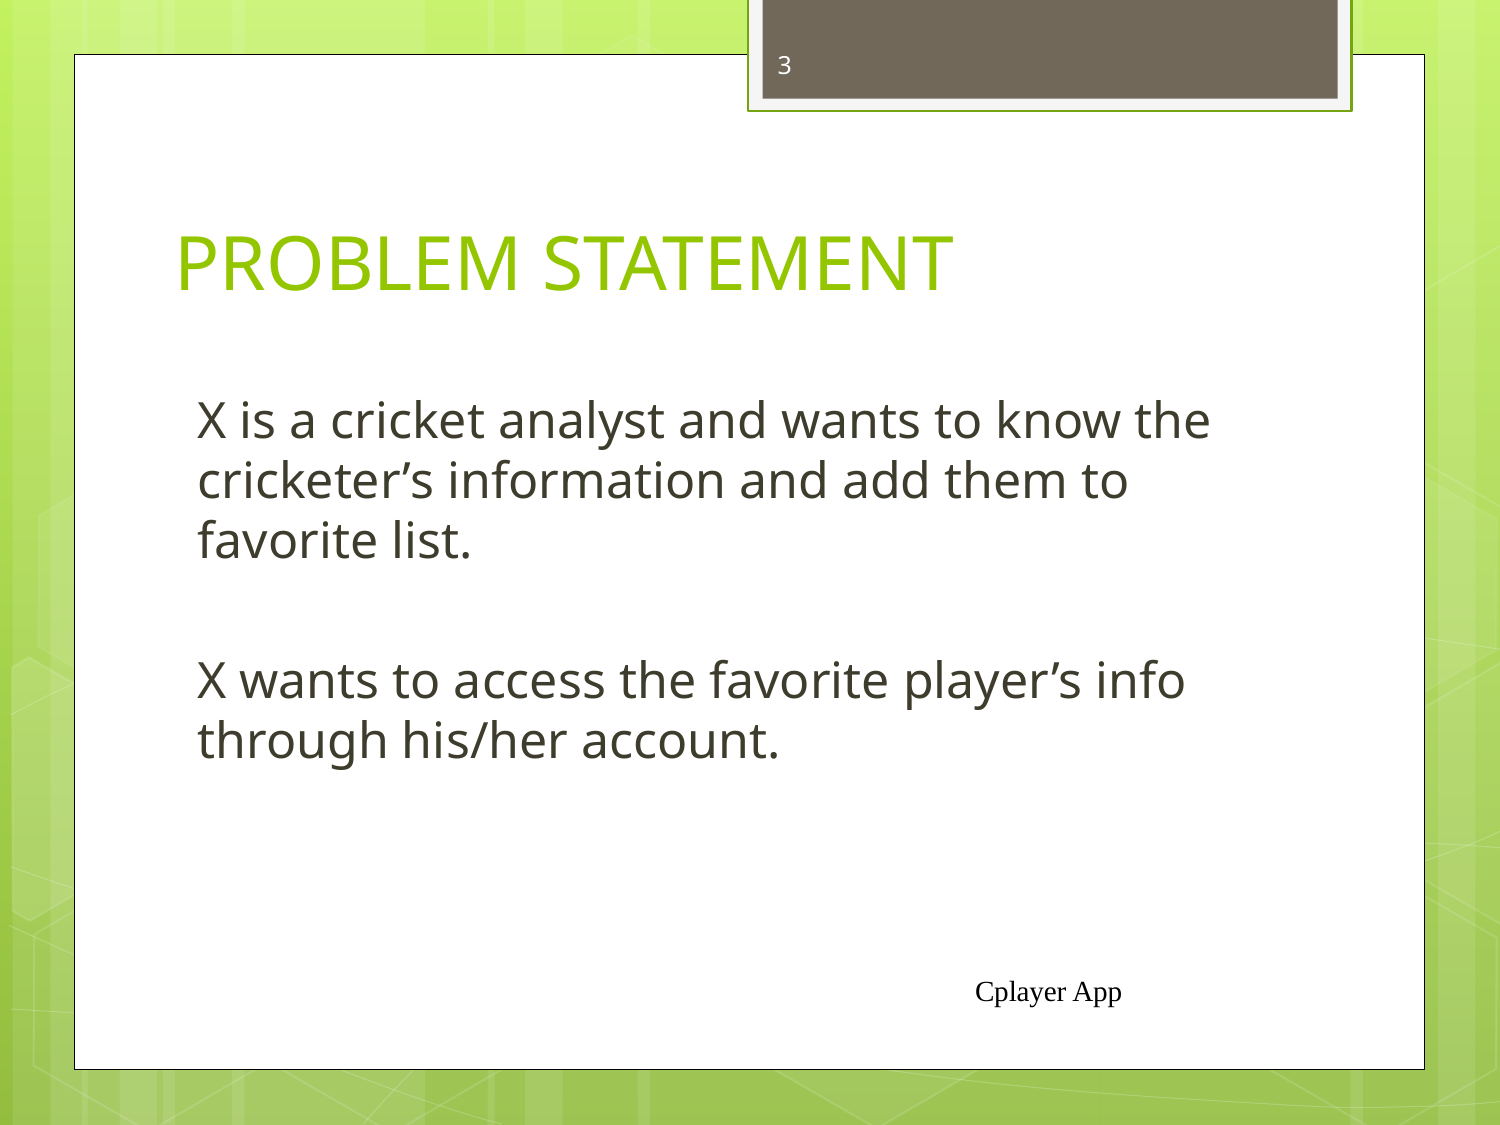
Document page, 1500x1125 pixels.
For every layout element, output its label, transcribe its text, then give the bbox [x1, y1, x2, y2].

list X is a cricket analyst and wants to know the cricketer’s information and add them to favorite list. X wants to access the favorite player’s info through his/her account. [171, 381, 1283, 957]
footer Cplayer App [761, 960, 1336, 1020]
title PROBLEM STATEMENT [159, 125, 1312, 313]
slide_number 3 [762, 36, 982, 97]
